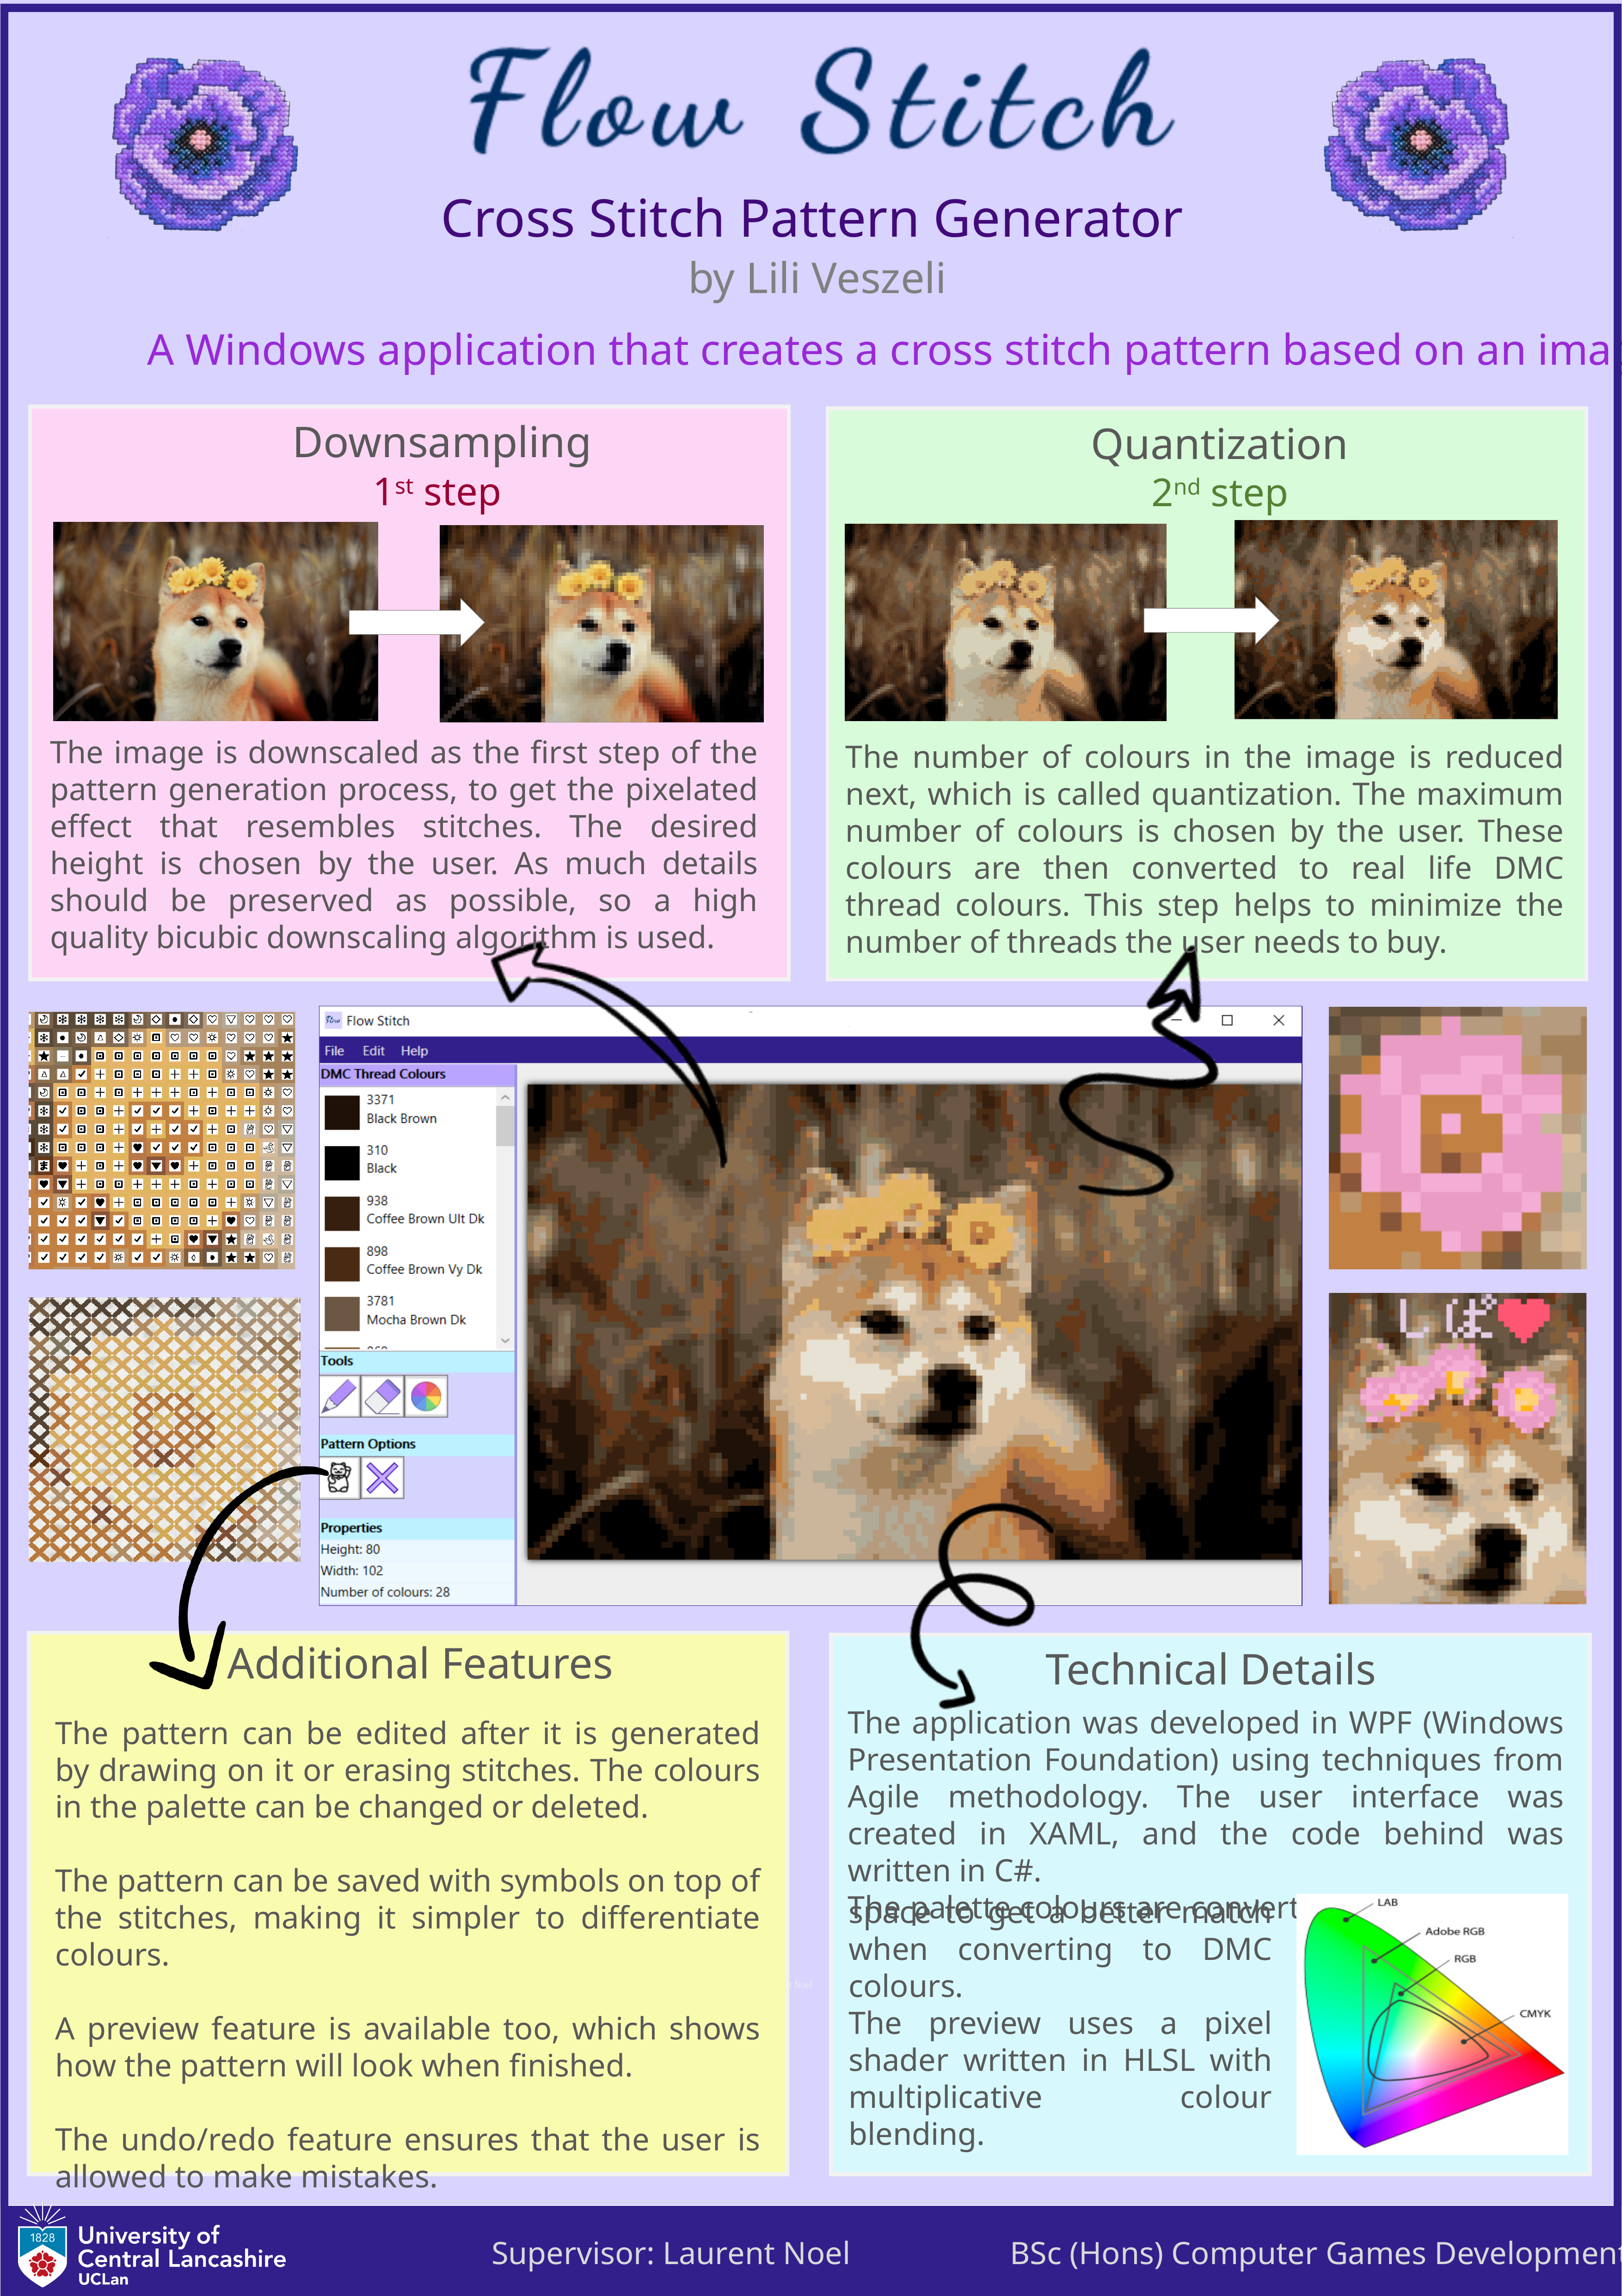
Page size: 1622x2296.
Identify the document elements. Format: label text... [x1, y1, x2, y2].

text_box [4, 7, 1618, 2296]
picture [1329, 1007, 1587, 1269]
picture [440, 525, 764, 722]
picture [29, 1012, 295, 1269]
text_box Downsampling 1st step [285, 408, 632, 517]
picture [1320, 49, 1514, 238]
text_box The number of colours in the image is reduced next, which is called quantization. The maximum number of colours is chosen by the user. These colours are then converted to real life DMC thread colours. This step helps to minimize the number of threads the user needs to buy. [839, 734, 1572, 962]
text_box The image is downscaled as the first step of the pattern generation process, to get the pixelated effect that resembles stitches. The desired height is chosen by the user. As much details should be preserved as possible, so a high quality bicubic downscaling algorithm is used. [43, 729, 766, 958]
picture [1296, 1893, 1568, 2155]
picture [29, 915, 1302, 1705]
text_box Additional Features [220, 1633, 640, 1710]
picture [18, 2202, 286, 2288]
text_box The pattern can be edited after it is generated by drawing on it or erasing stitches. The colours in the palette can be changed or deleted. The pattern can be saved with symbols on top of the stitches, making it simpler to differentiate colours. A preview feature is available too, which shows how the pattern will look when finished. The undo/redo feature ensures that the user is allowed to make mistakes. [48, 1710, 768, 2198]
text_box [378, 610, 440, 635]
text_box [1618, 2205, 1622, 2230]
text_box Cross Stitch Pattern Generator by Lili Veszeli [384, 192, 1240, 306]
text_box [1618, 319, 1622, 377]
text_box [1167, 607, 1235, 633]
text_box Technical Details [1094, 1639, 1405, 1697]
text_box [0, 2205, 4, 2296]
picture [845, 524, 1167, 721]
picture [371, 34, 1276, 192]
text_box Quantization 2nd step [1084, 413, 1376, 518]
text_box Supervisor: Laurent Noel BSc (Hons) Computer Games Development [485, 2230, 1622, 2274]
picture [1235, 520, 1558, 719]
picture [1329, 1293, 1587, 1604]
text_box space to get a better match when converting to DMC colours. The preview uses a pixel shader written in HLSL with multiplicative colour blending. [842, 1889, 1280, 2155]
text_box The application was developed in WPF (Windows Presentation Foundation) using techniques from Agile methodology. The user interface was created in XAML, and the code behind was written in C#. The palette colours are converted into Lab colour [841, 1699, 1572, 1965]
text_box [1618, 2274, 1622, 2296]
picture [108, 48, 302, 238]
picture [53, 522, 378, 721]
